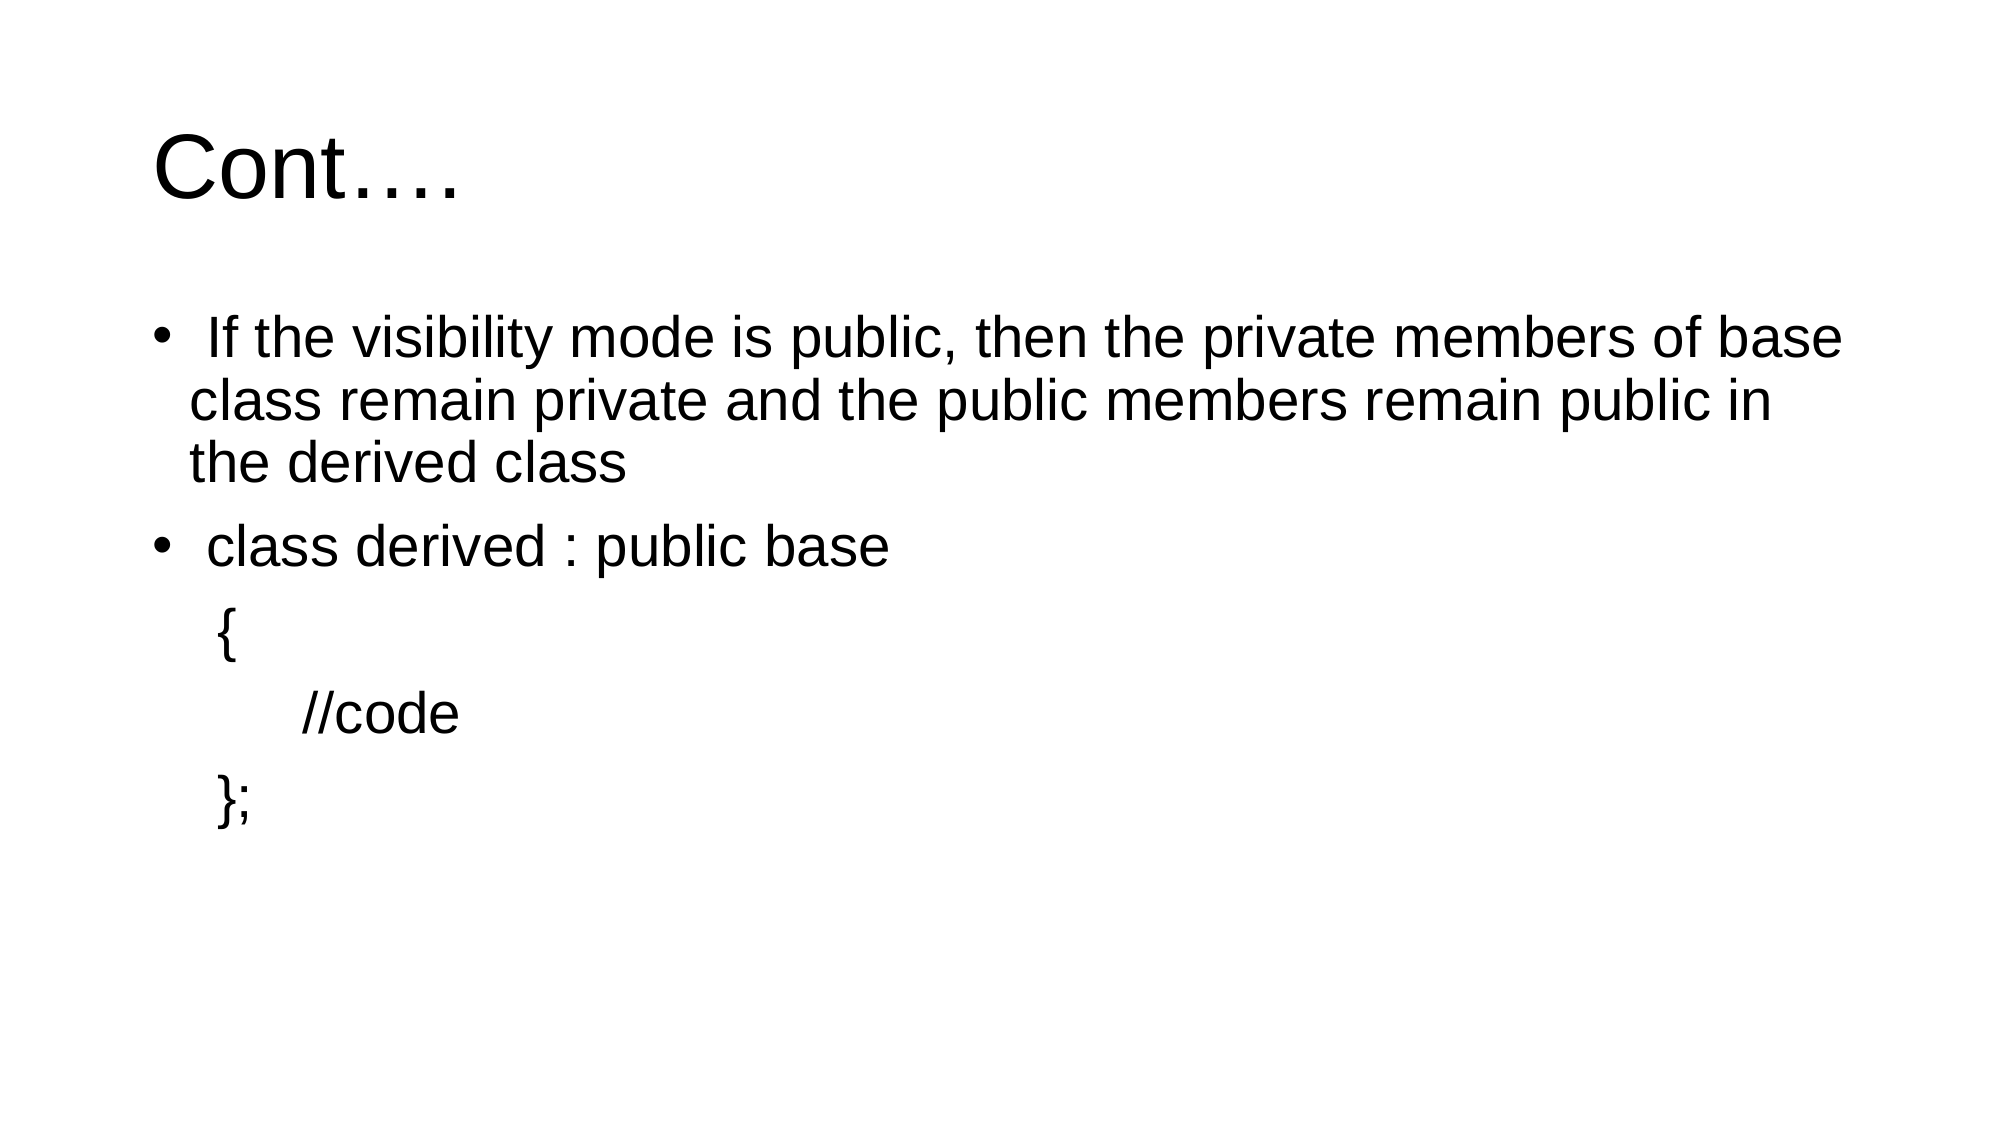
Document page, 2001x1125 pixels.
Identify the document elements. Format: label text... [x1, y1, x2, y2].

list If the visibility mode is public, then the private members of base class remain private and the public members remain public in the derived class class derived : public base { //code }; [137, 299, 1863, 1014]
title Cont…. [137, 59, 1863, 278]
